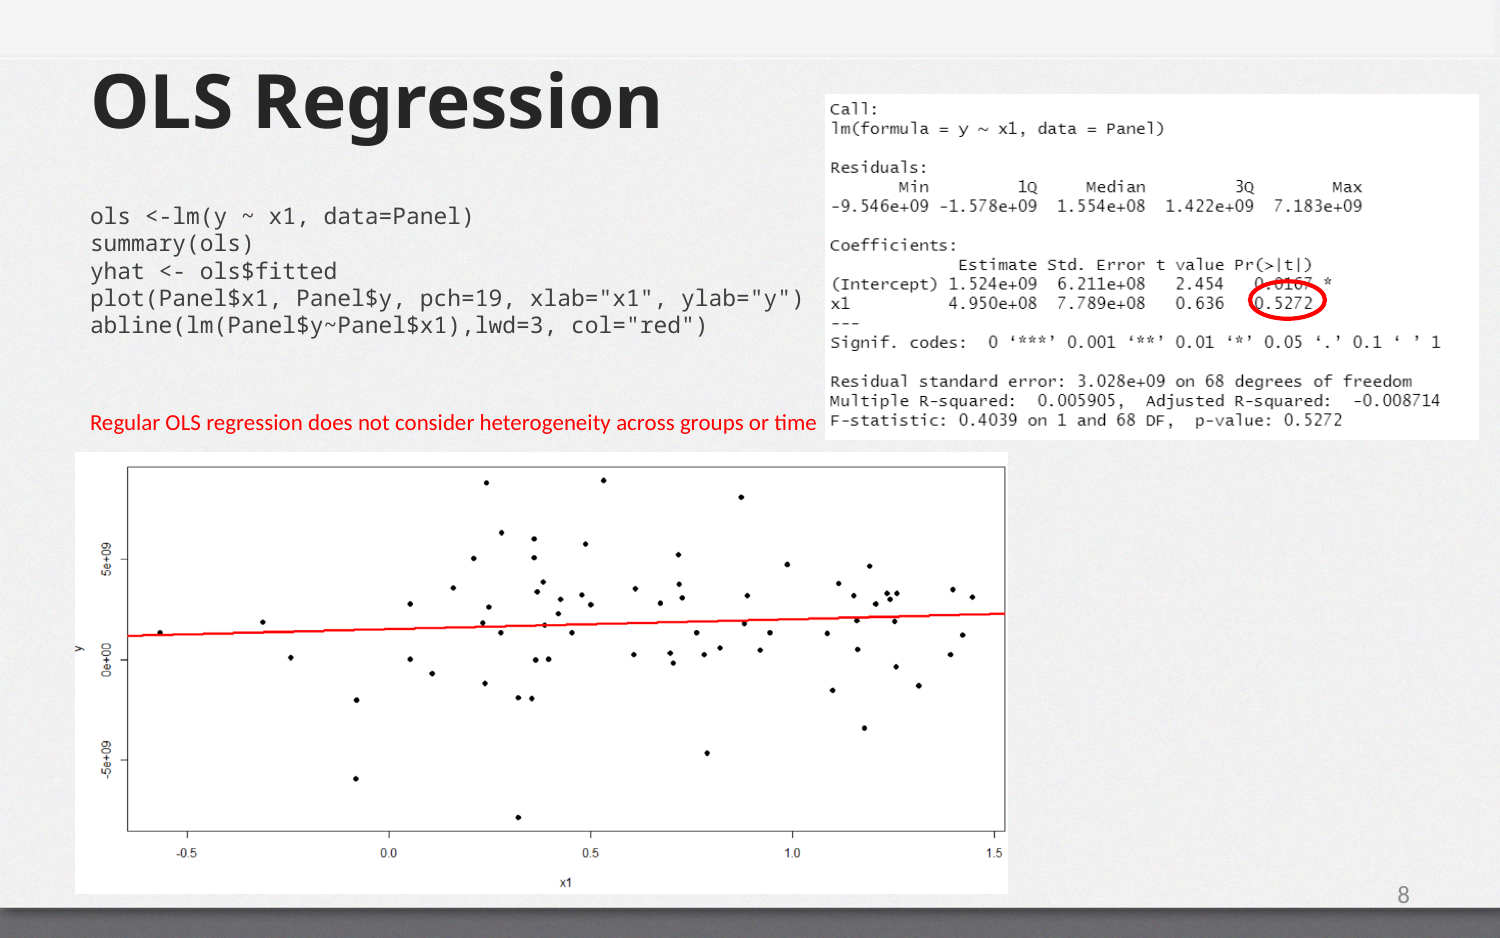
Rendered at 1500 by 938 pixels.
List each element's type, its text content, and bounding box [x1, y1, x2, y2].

list ols <-lm(y ~ x1, data=Panel) summary(ols) yhat <- ols$fitted plot(Panel$x1, Panel$y, pch=19, xlab="x1", ylab="y") abline(lm(Panel$y~Panel$x1),lwd=3, col="red") Regular OLS regression does not consider heterogeneity across groups or time [75, 193, 1425, 813]
title OLS Regression [75, 20, 1425, 177]
picture [0, 0, 1500, 938]
slide_number 8 [1074, 868, 1425, 919]
